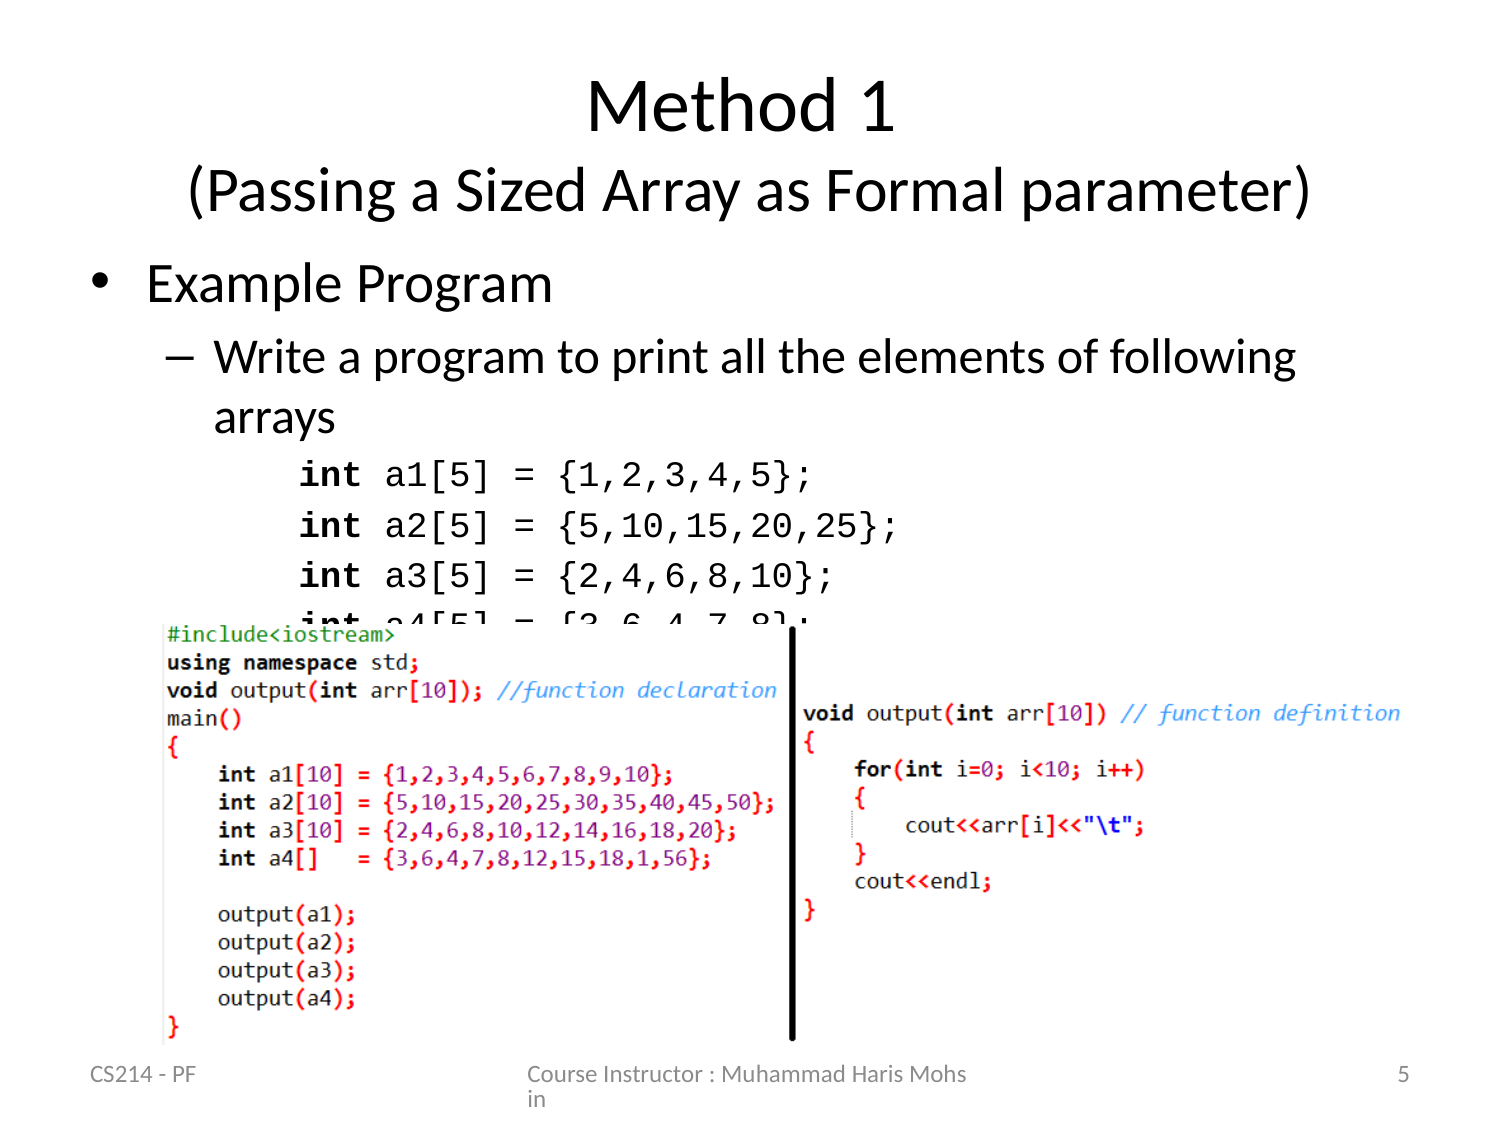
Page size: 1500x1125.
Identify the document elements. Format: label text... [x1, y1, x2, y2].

title Method 1 (Passing a Sized Array as Formal parameter) [75, 45, 1425, 233]
slide_number 5 [1074, 1042, 1425, 1103]
footer Course Instructor : Muhammad Haris Mohsin [512, 1053, 988, 1103]
slide_number CS214 - PF [75, 1042, 425, 1103]
list Example Program Write a program to print all the elements of following arrays int a1[5] = {1,2,3,4,5}; int a2[5] = {5,10,15,20,25}; int a3[5] = {2,4,6,8,10}; int a4[5] = {3,6,4,7,8}; There are two solutions to above scenario Writing a separate code to display the elements of each array Writing a function to display the array elements are calling it with each array The approach with functions is more suitable and efficient [75, 237, 1425, 975]
picture [162, 624, 1404, 1046]
